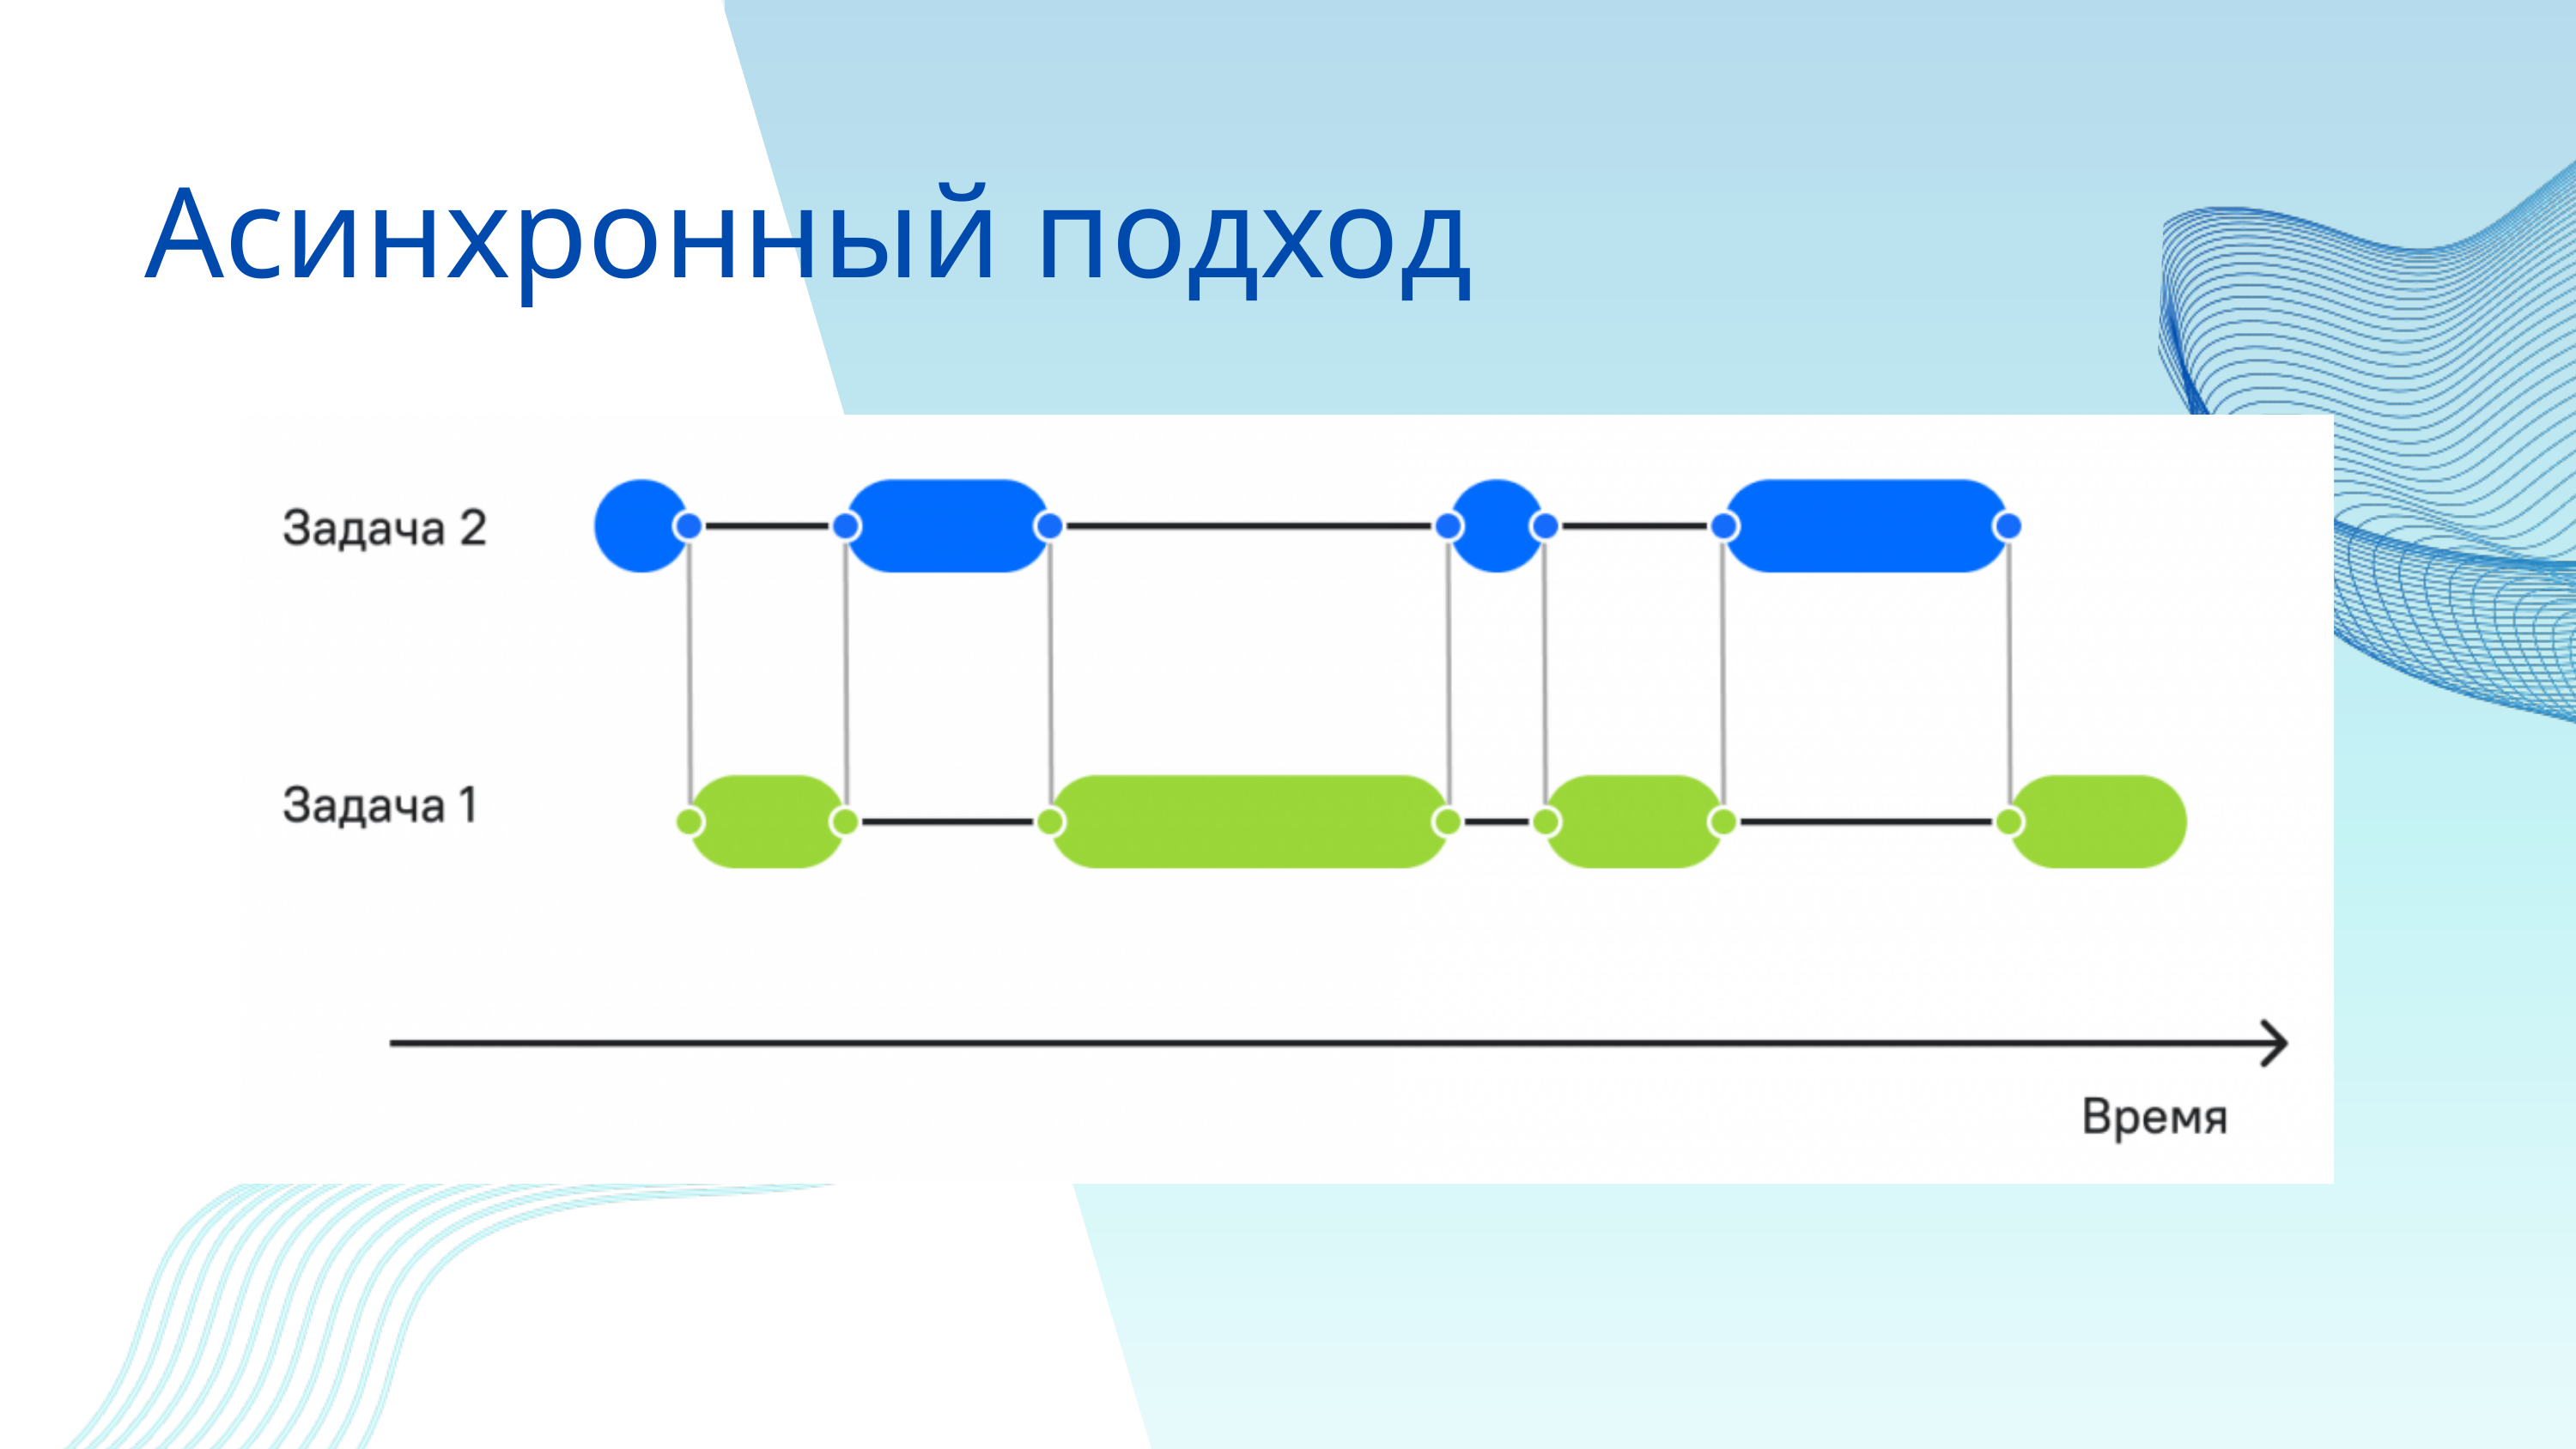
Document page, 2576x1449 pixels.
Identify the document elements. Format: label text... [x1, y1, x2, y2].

text_box [1072, 812, 2576, 1449]
text_box [721, 0, 2576, 415]
text_box [0, 865, 1104, 1449]
text_box [2155, 33, 2576, 823]
text_box [241, 415, 2335, 1184]
text_box Асинхронный подход [144, 127, 1868, 303]
